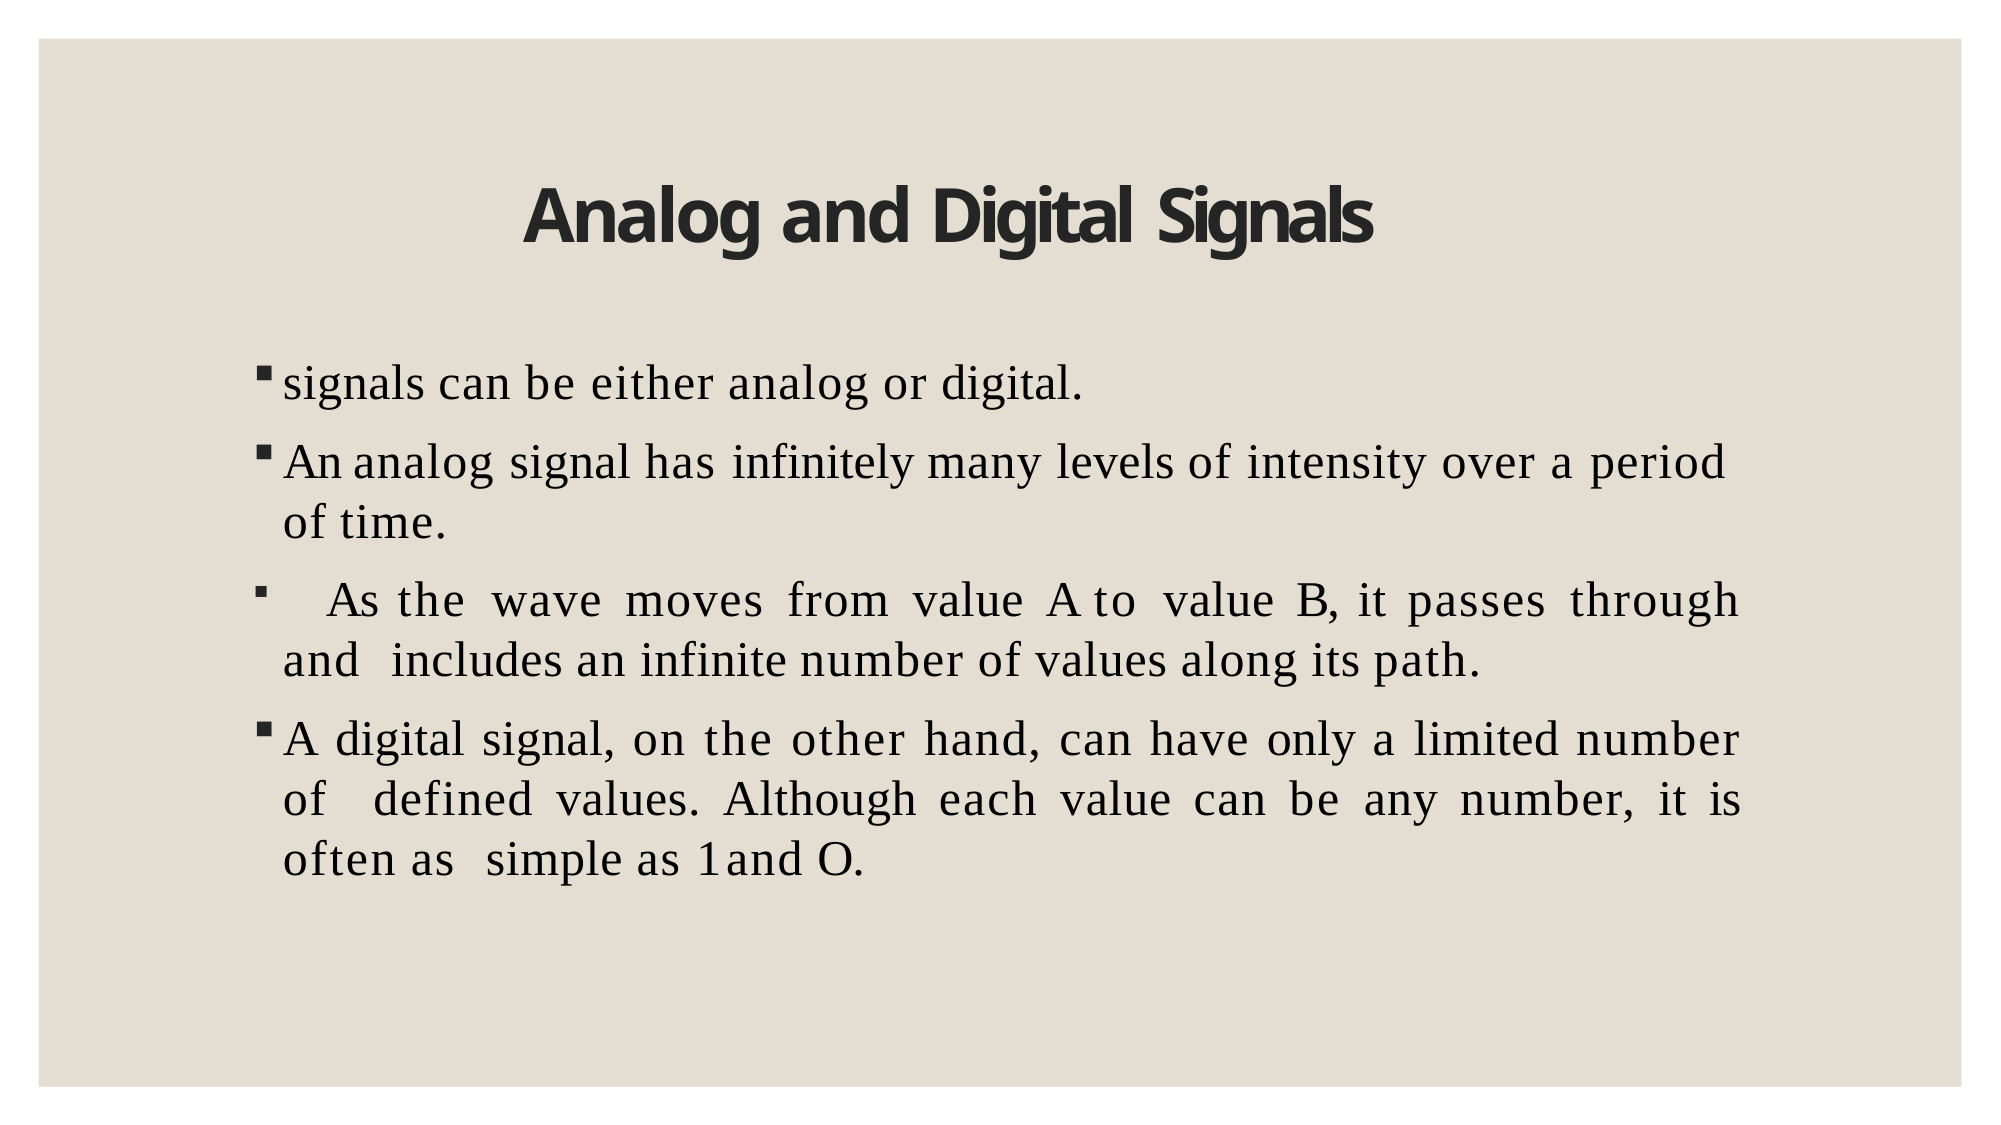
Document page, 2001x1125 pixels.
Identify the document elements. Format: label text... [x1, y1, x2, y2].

text_box signals can be either analog or digital. An analog signal has infinitely many levels of intensity over a period of time. As the wave moves from value A to value B, it passes through and includes an infinite number of values along its path. A digital signal, on the other hand, can have only a limited number of defined values. Although each value can be any number, it is often as simple as 1 and O. [250, 328, 1743, 886]
title Analog and Digital Signals [521, 165, 1479, 328]
picture [38, 38, 1962, 1087]
